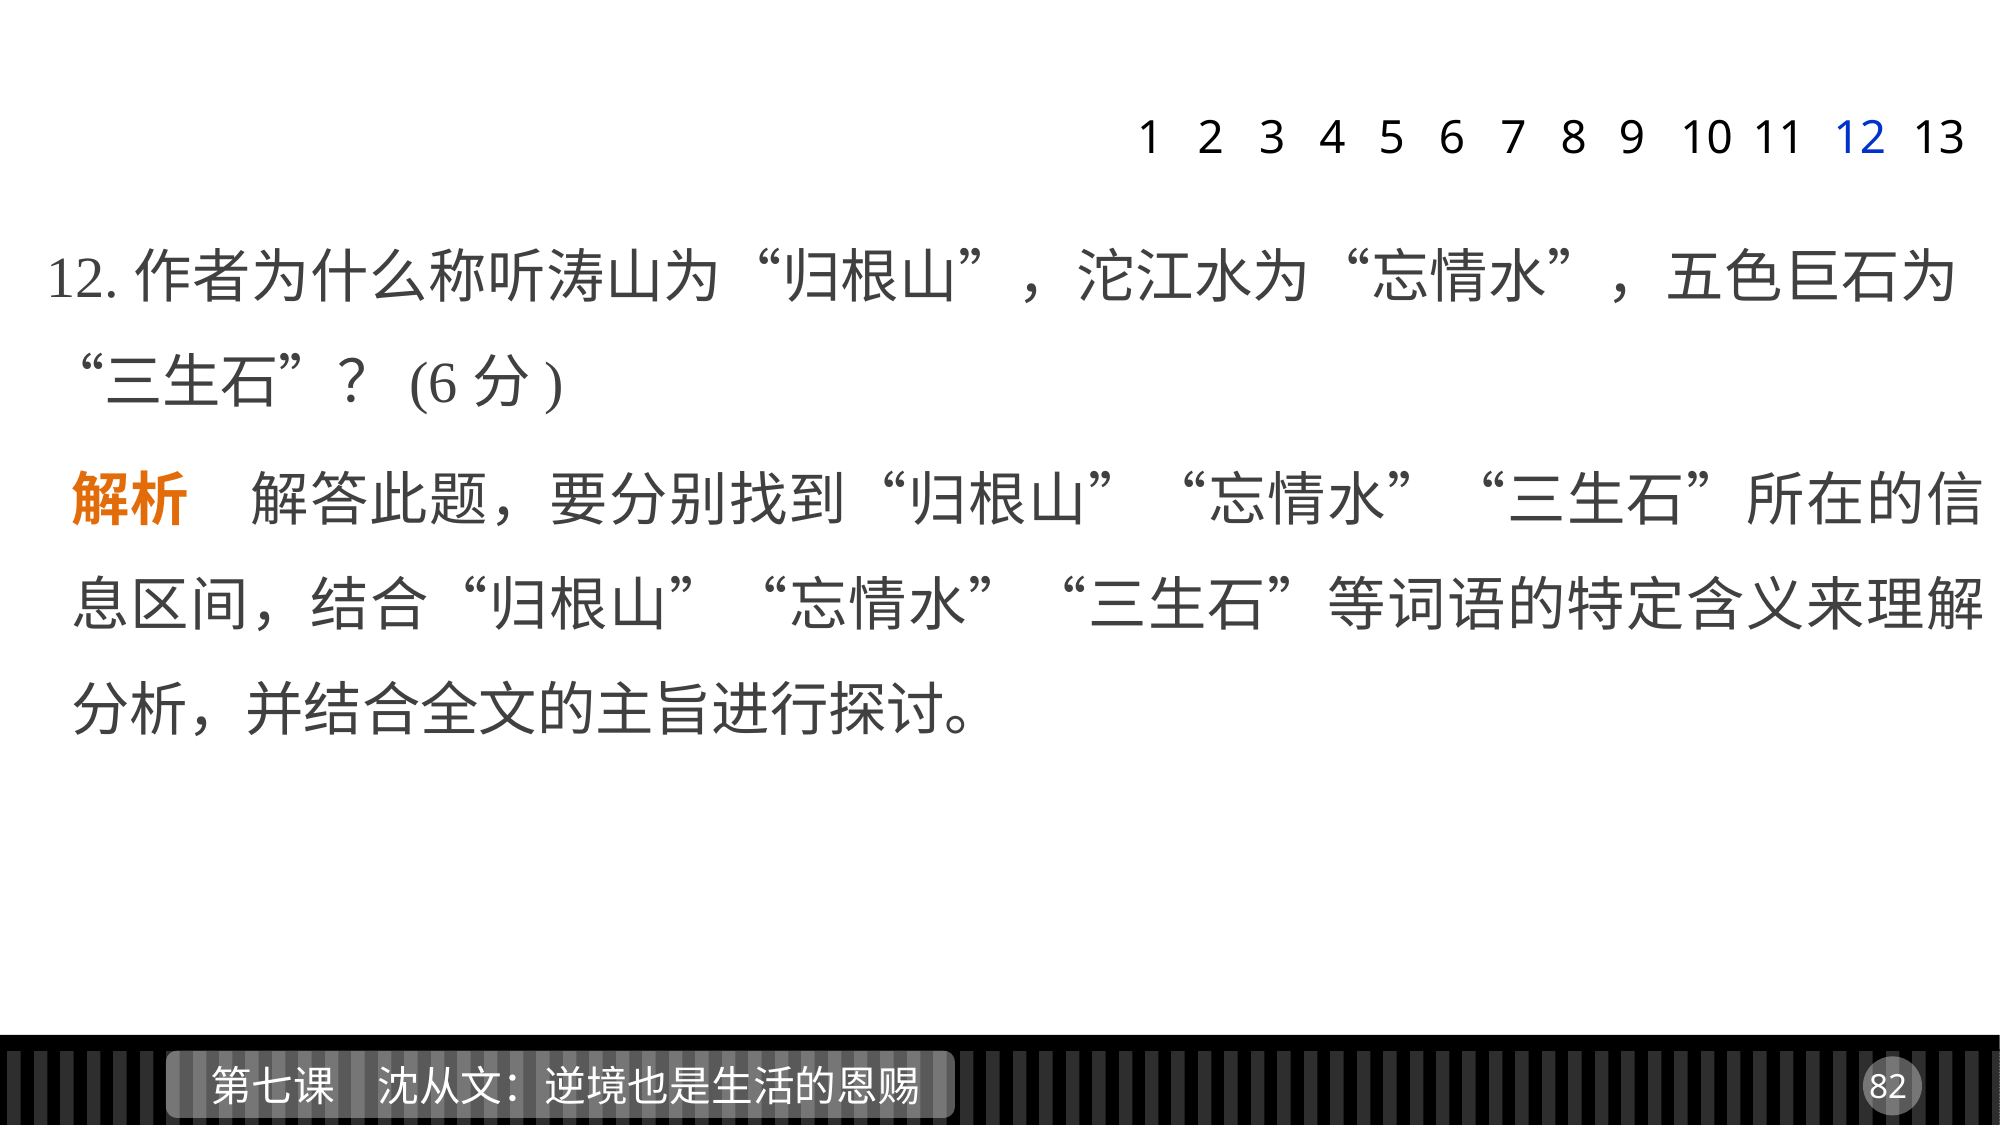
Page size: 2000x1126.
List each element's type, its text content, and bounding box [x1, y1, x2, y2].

text_box 7 [1481, 102, 1538, 169]
text_box 4 [1300, 102, 1357, 169]
text_box 5 [1359, 102, 1416, 169]
text_box 13 [1890, 102, 1977, 169]
text_box 解析 解答此题，要分别找到“归根山”“忘情水”“三生石”所在的信息区间，结合“归根山”“忘情水”“三生石”等词语的特定含义来理解分析，并结合全文的主旨进行探讨。 [56, 419, 1999, 750]
text_box 11 [1730, 102, 1811, 169]
text_box 2 [1178, 102, 1235, 169]
text_box 3 [1239, 102, 1297, 169]
text_box 9 [1599, 102, 1657, 169]
text_box 12 [1811, 102, 1890, 169]
text_box 12.作者为什么称听涛山为“归根山”，沱江水为“忘情水”，五色巨石为“三生石”？(6分) [31, 196, 1974, 422]
text_box 1 [1117, 102, 1175, 169]
text_box 8 [1541, 102, 1599, 169]
text_box 10 [1658, 102, 1730, 169]
text_box 6 [1419, 102, 1477, 169]
